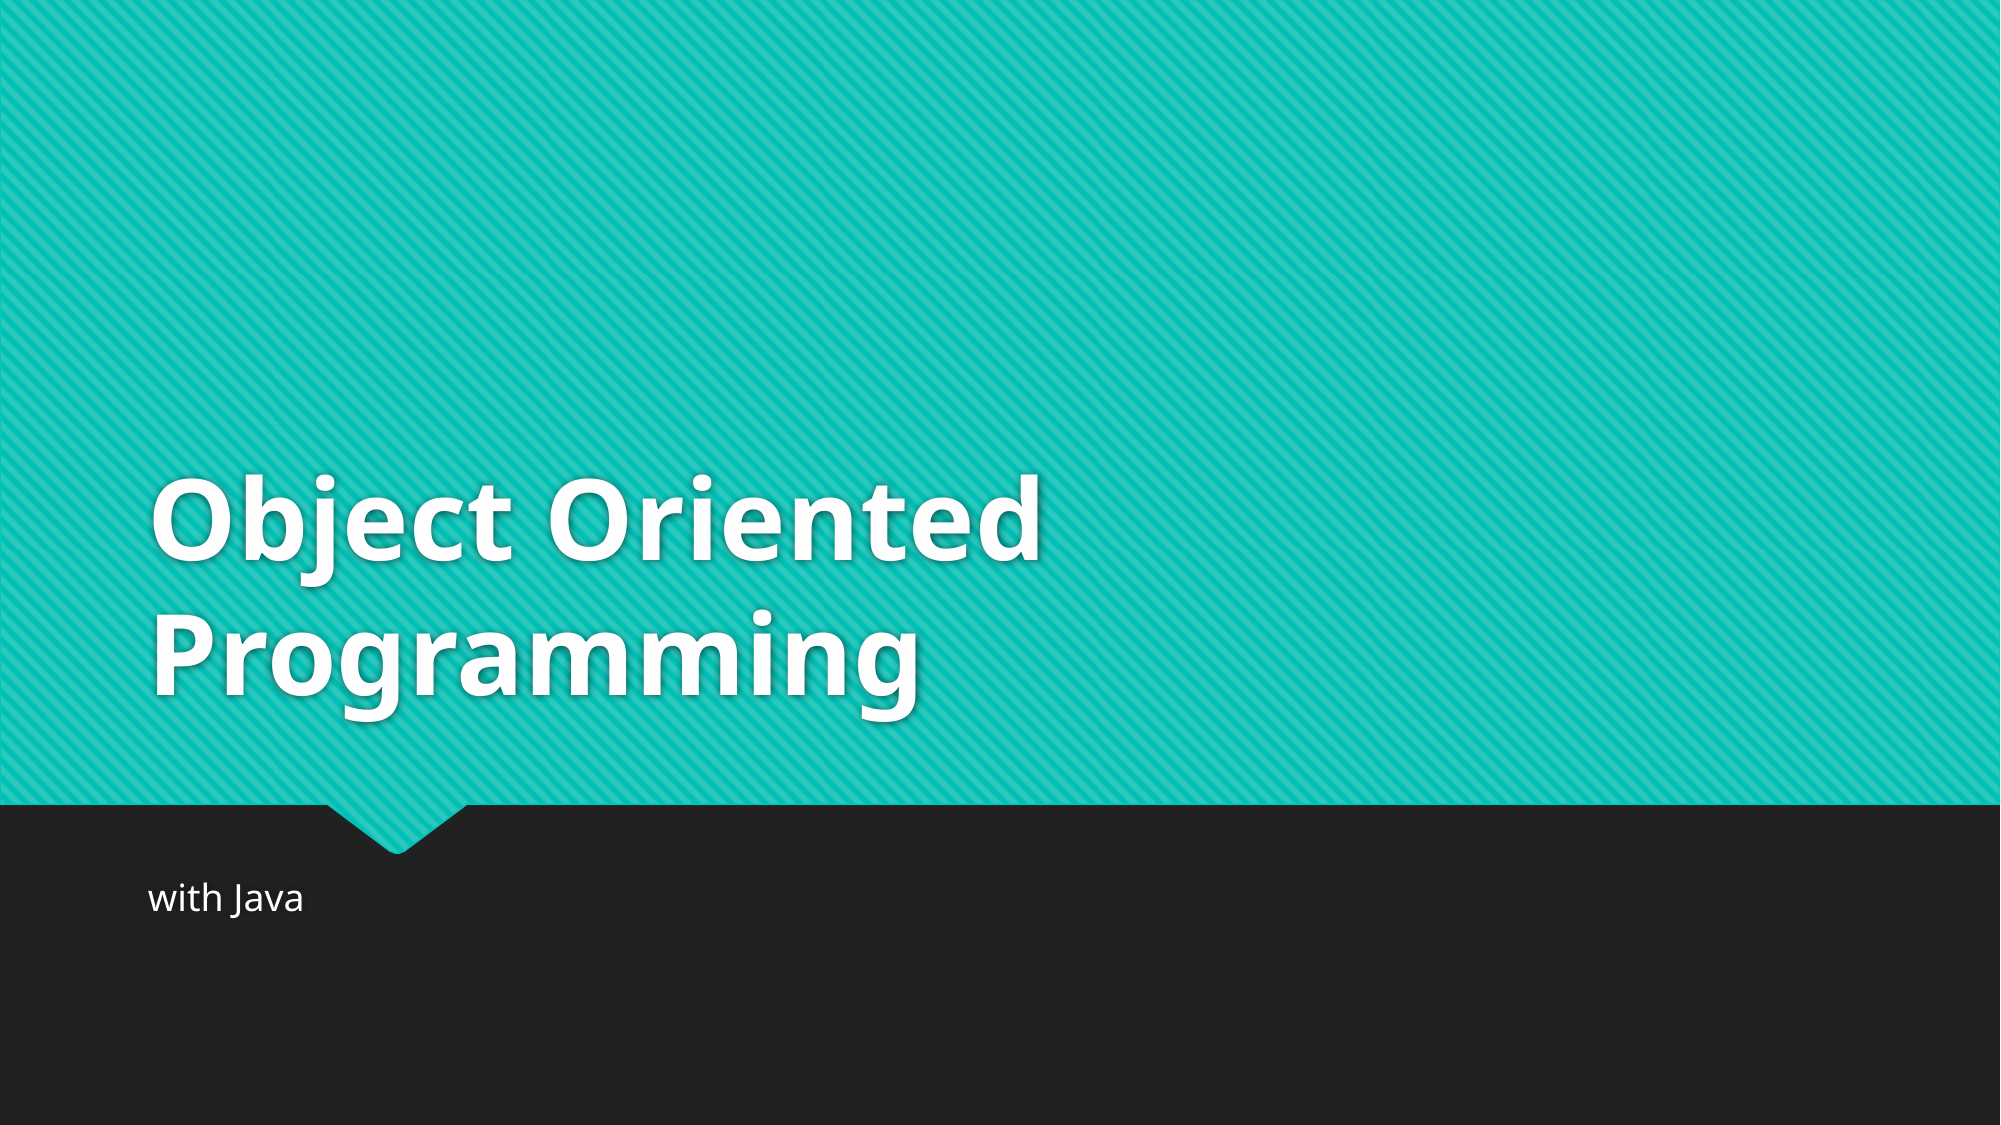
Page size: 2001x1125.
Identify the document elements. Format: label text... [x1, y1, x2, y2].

subtitle with Java [132, 866, 1868, 938]
title Object Oriented Programming [132, 237, 1868, 726]
